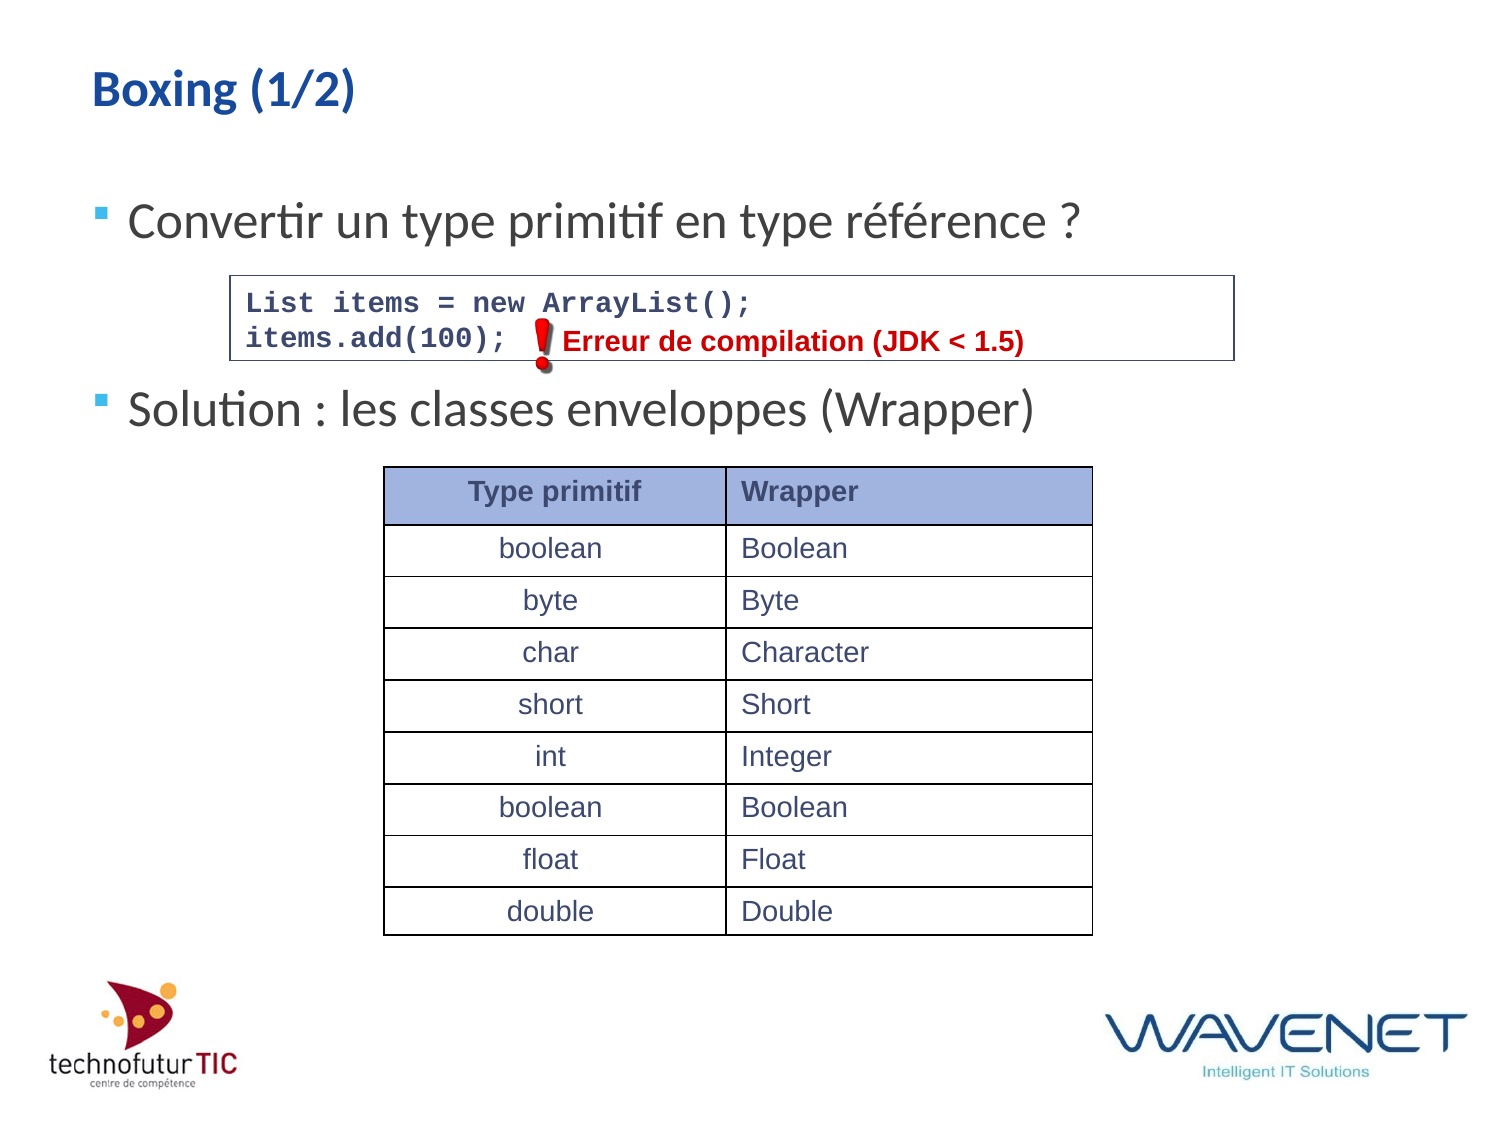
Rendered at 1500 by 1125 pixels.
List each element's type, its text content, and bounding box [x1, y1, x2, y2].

text_box List items = new ArrayList(); items.add(100); [230, 275, 1235, 361]
table_cell byte [385, 577, 725, 627]
table_cell Character [727, 629, 1092, 679]
table_cell Short [727, 681, 1092, 731]
picture [513, 316, 574, 376]
table_cell Float [727, 836, 1092, 886]
table_cell Boolean [727, 785, 1092, 835]
title Boxing (1/2) [76, 46, 1428, 150]
table_header Type primitif [385, 468, 725, 524]
picture [41, 970, 245, 1094]
table_cell float [385, 836, 725, 886]
table_cell Byte [727, 577, 1092, 627]
table_header Wrapper [727, 468, 1092, 524]
picture [1103, 1012, 1469, 1081]
table_cell double [385, 888, 725, 934]
table_cell Integer [727, 733, 1092, 783]
table_cell char [385, 629, 725, 679]
table_cell short [385, 681, 725, 731]
table_cell int [385, 733, 725, 783]
table_cell Double [727, 888, 1092, 934]
table_cell boolean [385, 785, 725, 835]
table_cell Boolean [727, 526, 1092, 576]
table_cell boolean [385, 526, 725, 576]
list Convertir un type primitif en type référence ? Solution : les classes enveloppes (Wrapper) [76, 179, 1318, 676]
text_box Erreur de compilation (JDK < 1.5) [547, 315, 1103, 365]
